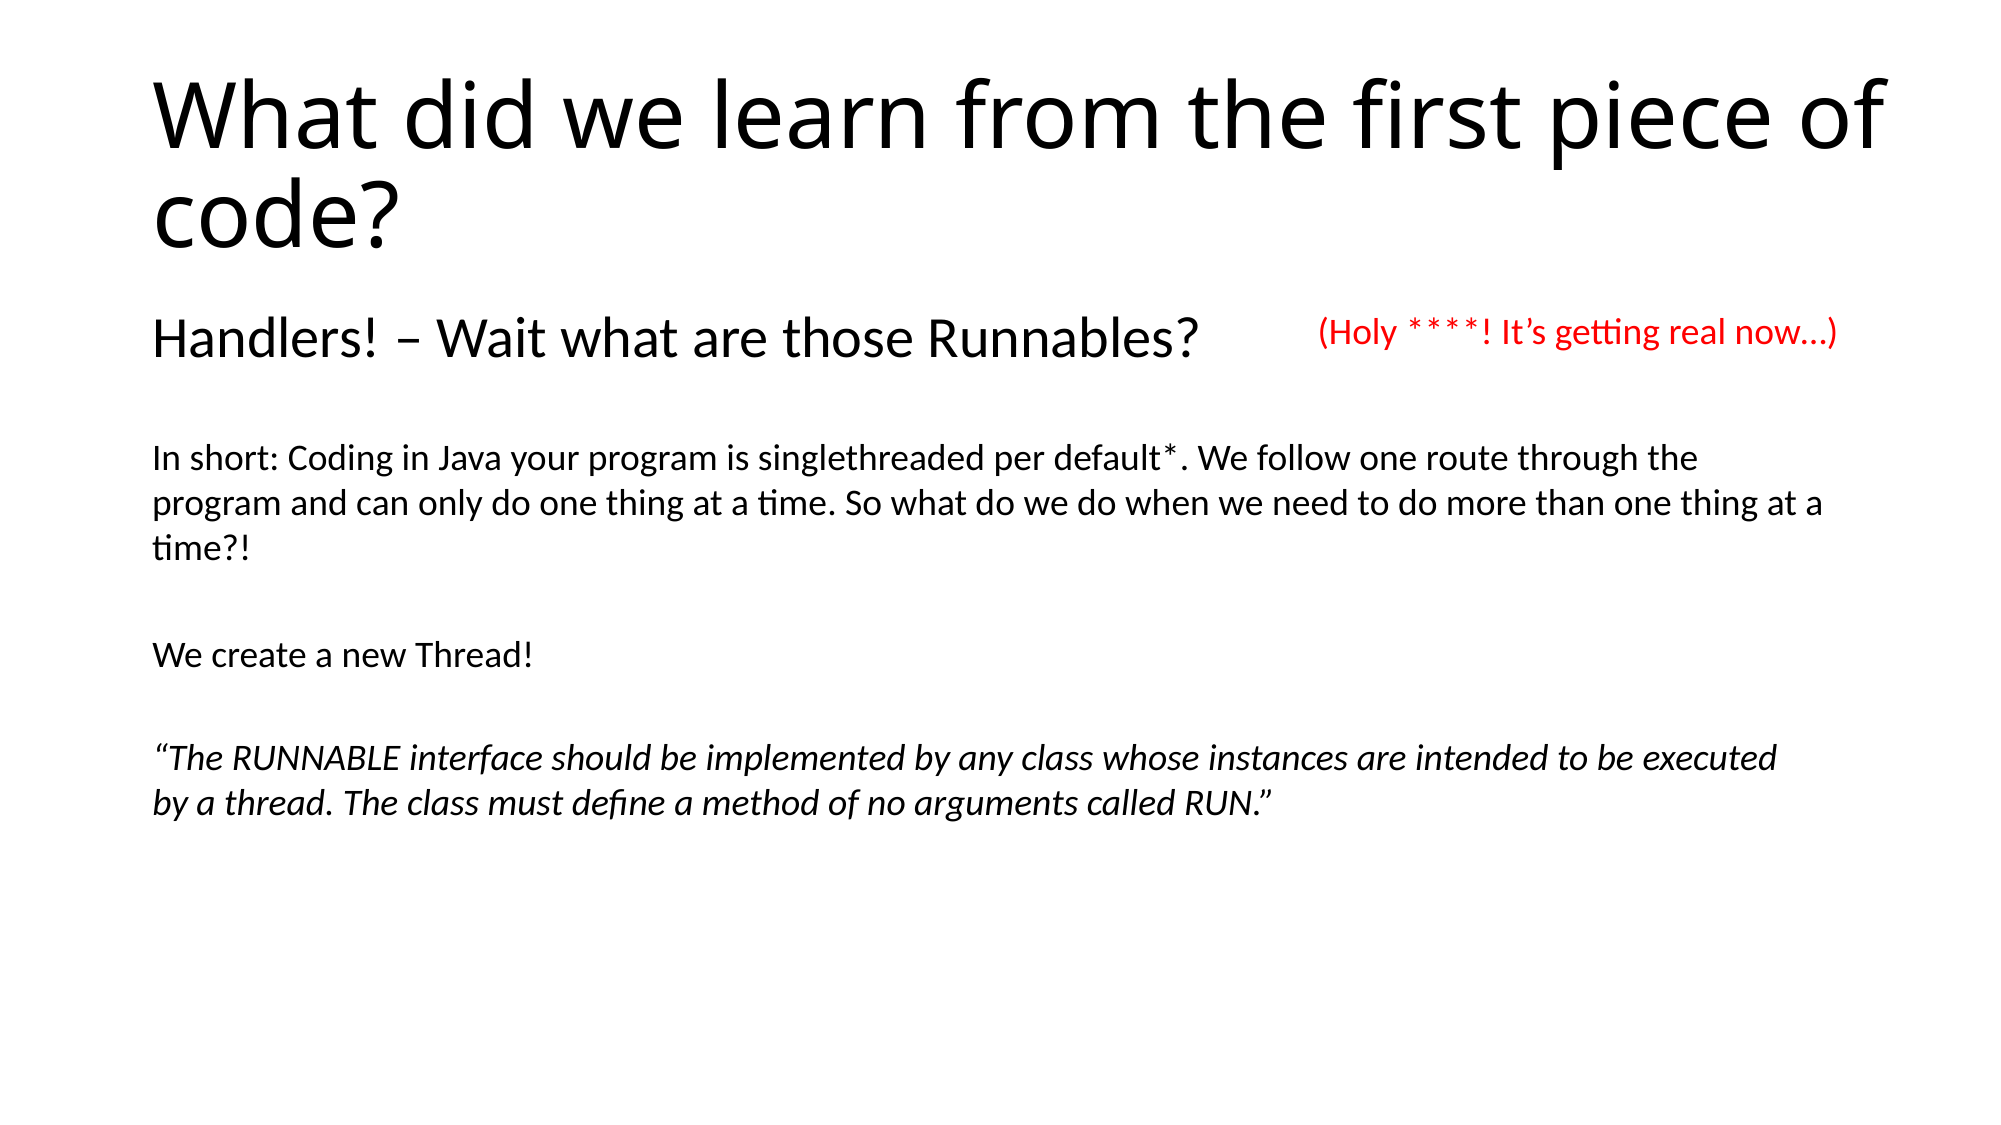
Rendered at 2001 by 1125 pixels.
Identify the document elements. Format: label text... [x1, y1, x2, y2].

title What did we learn from the first piece of code? [137, 59, 1908, 278]
text_box We create a new Thread! [137, 622, 674, 683]
text_box “The RUNNABLE interface should be implemented by any class whose instances are intended to be executed by a thread. The class must define a method of no arguments called RUN.” [137, 725, 1827, 831]
list Handlers! – Wait what are those Runnables? [137, 299, 1303, 388]
text_box (Holy ****! It’s getting real now…) [1302, 299, 1888, 360]
text_box In short: Coding in Java your program is singlethreaded per default*. We follow one route through the program and can only do one thing at a time. So what do we do when we need to do more than one thing at a time?! [137, 425, 1845, 576]
